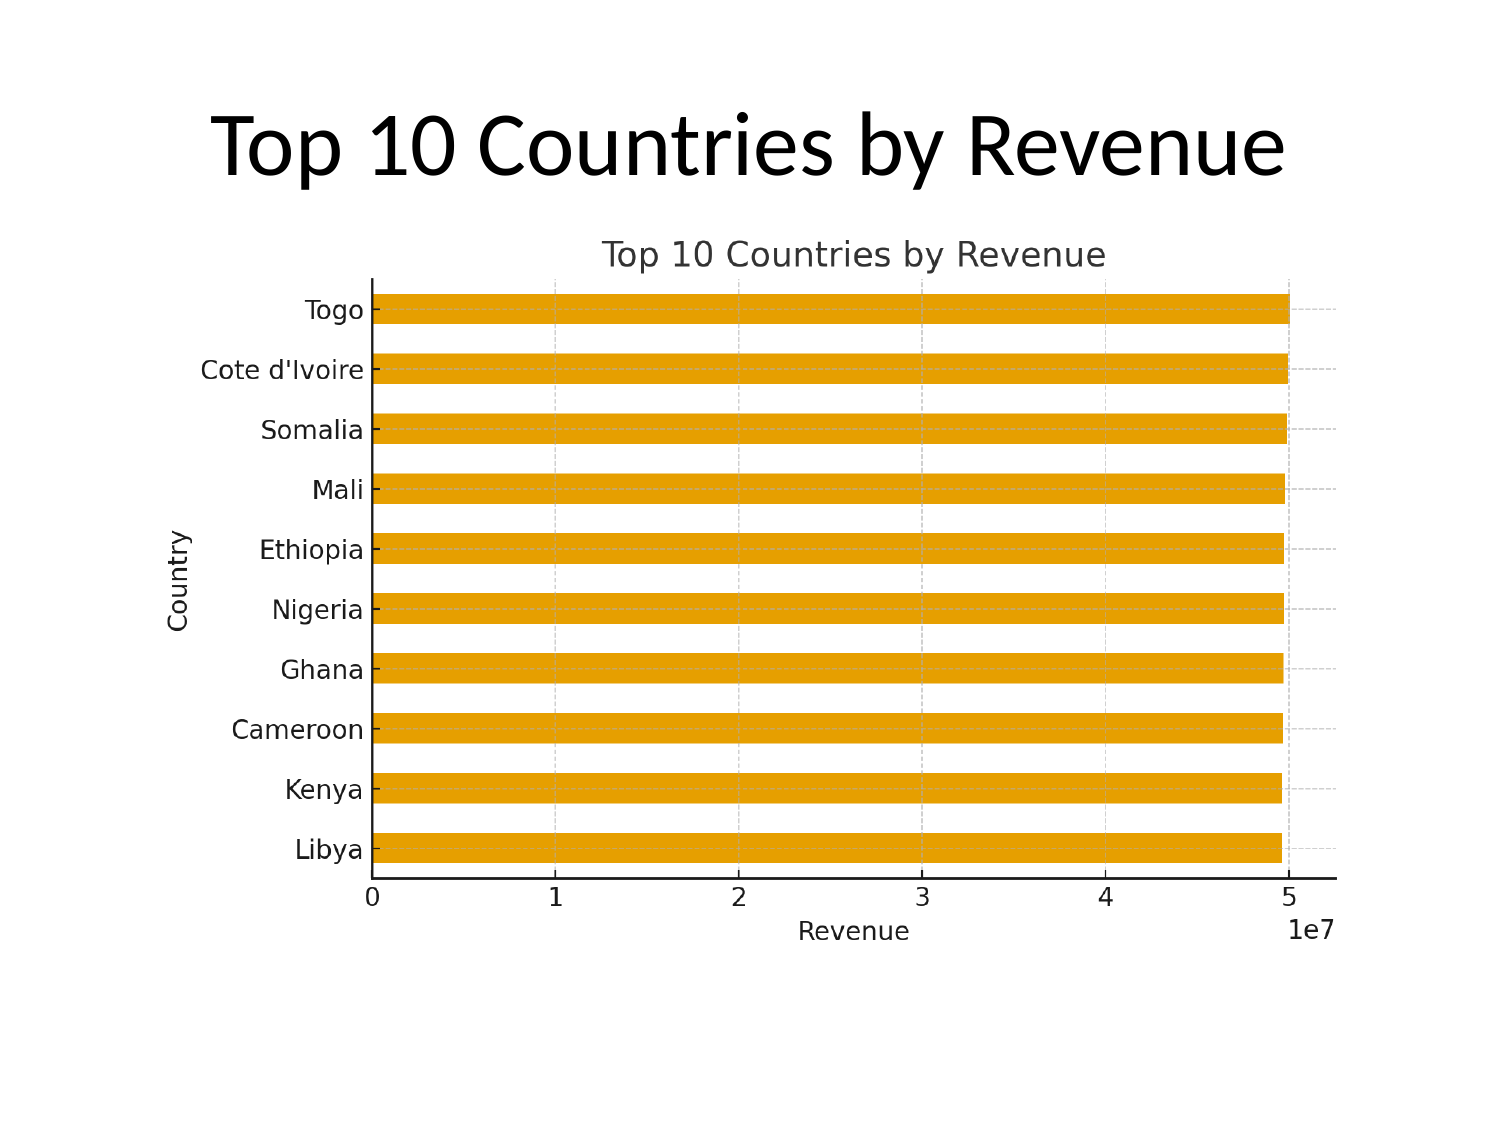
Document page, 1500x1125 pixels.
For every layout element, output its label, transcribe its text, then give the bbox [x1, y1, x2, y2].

title Top 10 Countries by Revenue [75, 45, 1425, 233]
picture [149, 224, 1351, 962]
